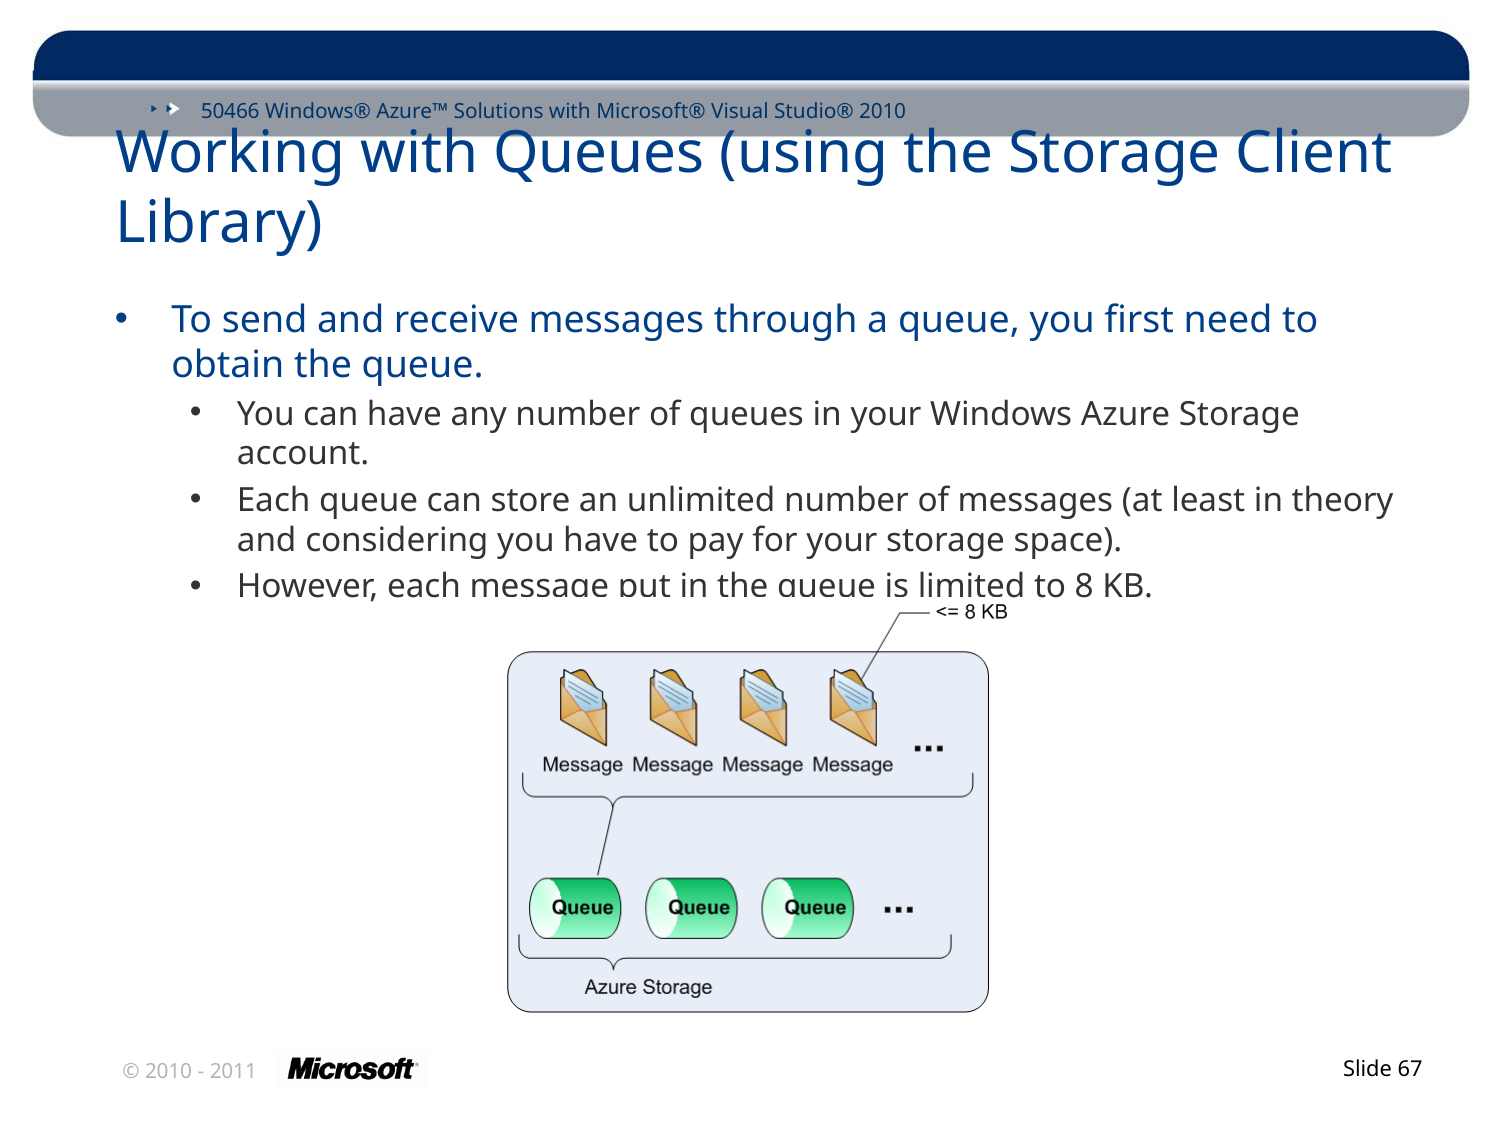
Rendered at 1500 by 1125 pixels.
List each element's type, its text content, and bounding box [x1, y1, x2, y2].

picture [0, 1, 1500, 159]
picture [275, 1050, 429, 1088]
list To send and receive messages through a queue, you first need to obtain the queue. You can have any number of queues in your Windows Azure Storage account. Each queue can store an unlimited number of messages (at least in theory and considering you have to pay for your storage space). However, each message put in the queue is limited to 8 KB. [99, 287, 1433, 1025]
title Working with Queues (using the Storage Client Library) [100, 143, 1433, 262]
picture [507, 597, 1009, 1014]
